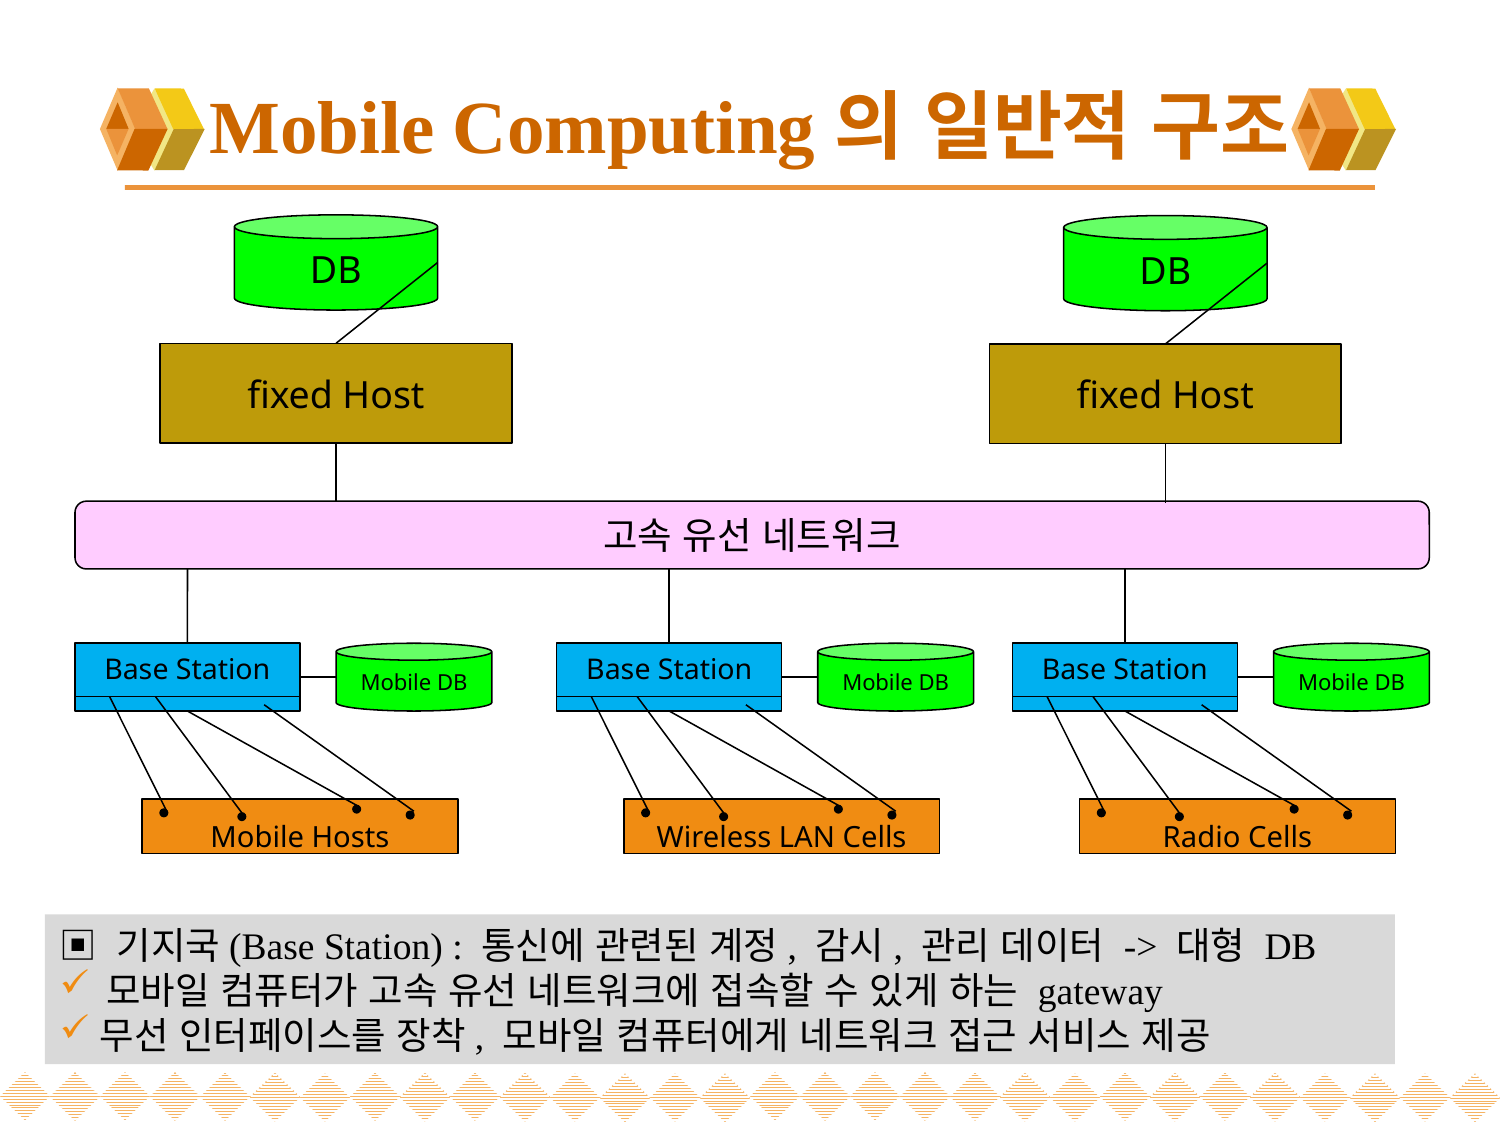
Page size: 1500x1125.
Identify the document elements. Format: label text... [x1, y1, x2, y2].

title Mobile Computing의 일반적 구조 [75, 59, 1425, 188]
text_box ▣ 기지국(Base Station) : 통신에 관련된 계정, 감시, 관리 데이터 -> 대형 DB 모바일 컴퓨터가 고속 유선 네트워크에 접속할 수 있게 하는 gateway 무선 인터페이스를 장착, 모바일 컴퓨터에게 네트워크 접근 서비스 제공 [44, 914, 1395, 1065]
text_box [74, 214, 1430, 855]
